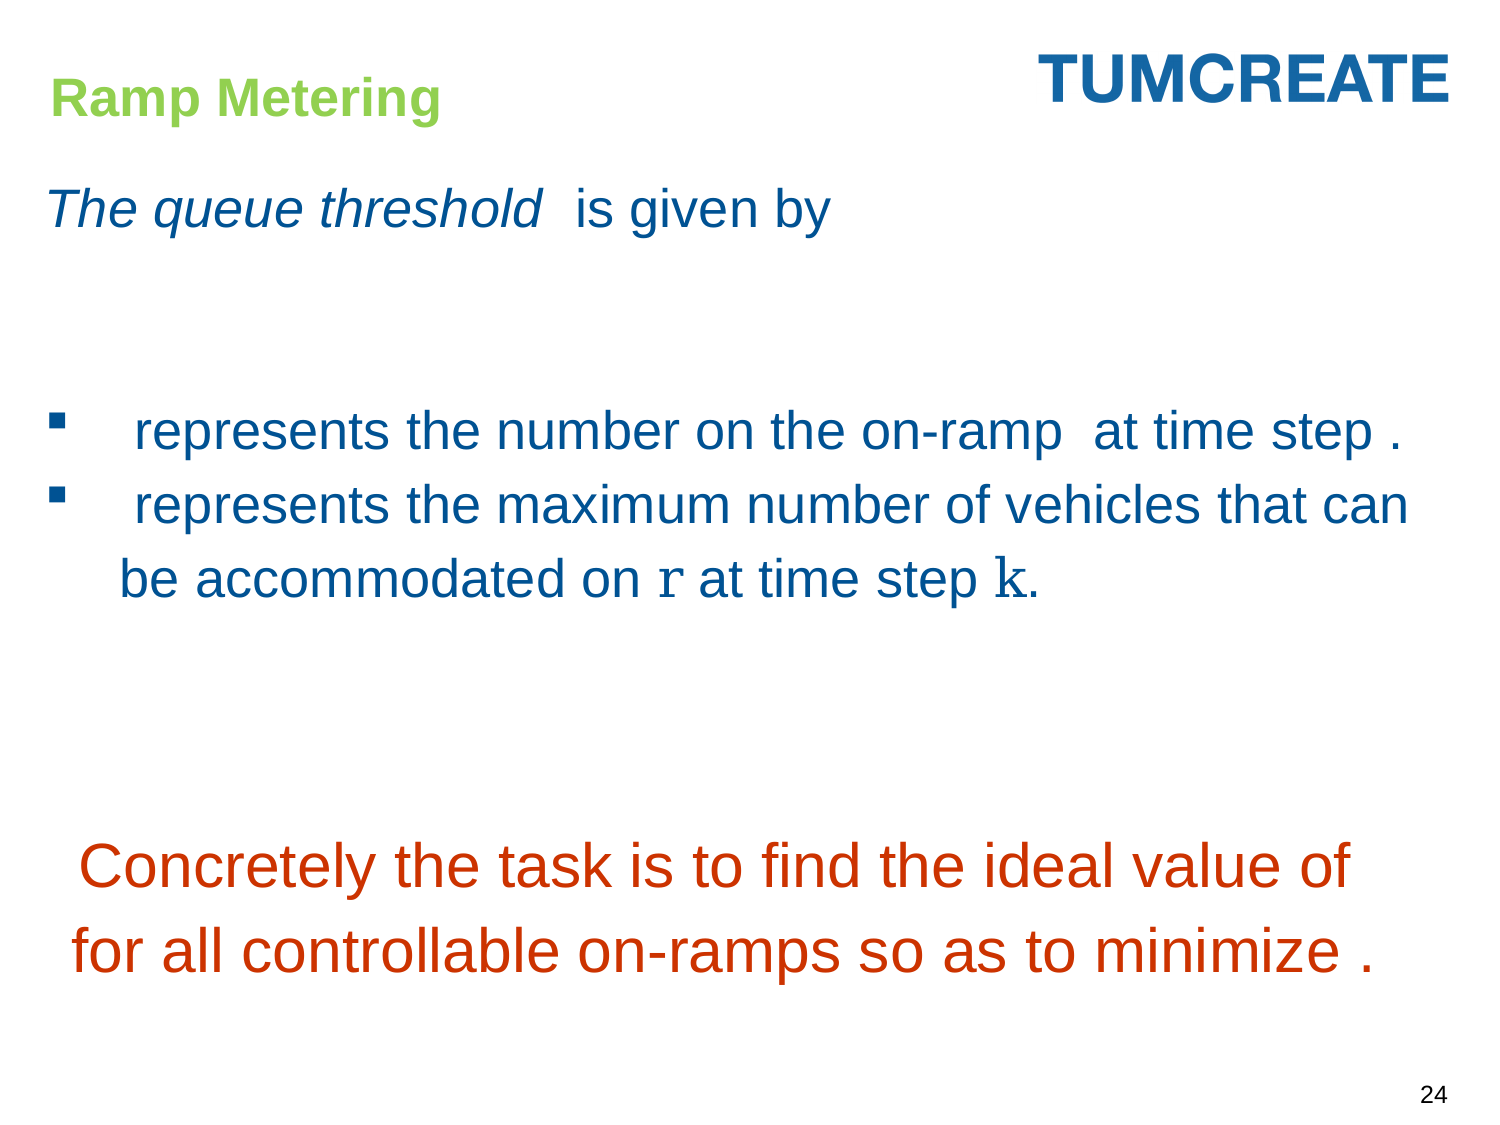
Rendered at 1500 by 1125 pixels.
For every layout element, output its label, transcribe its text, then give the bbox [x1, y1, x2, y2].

title Ramp Metering [50, 45, 1447, 106]
